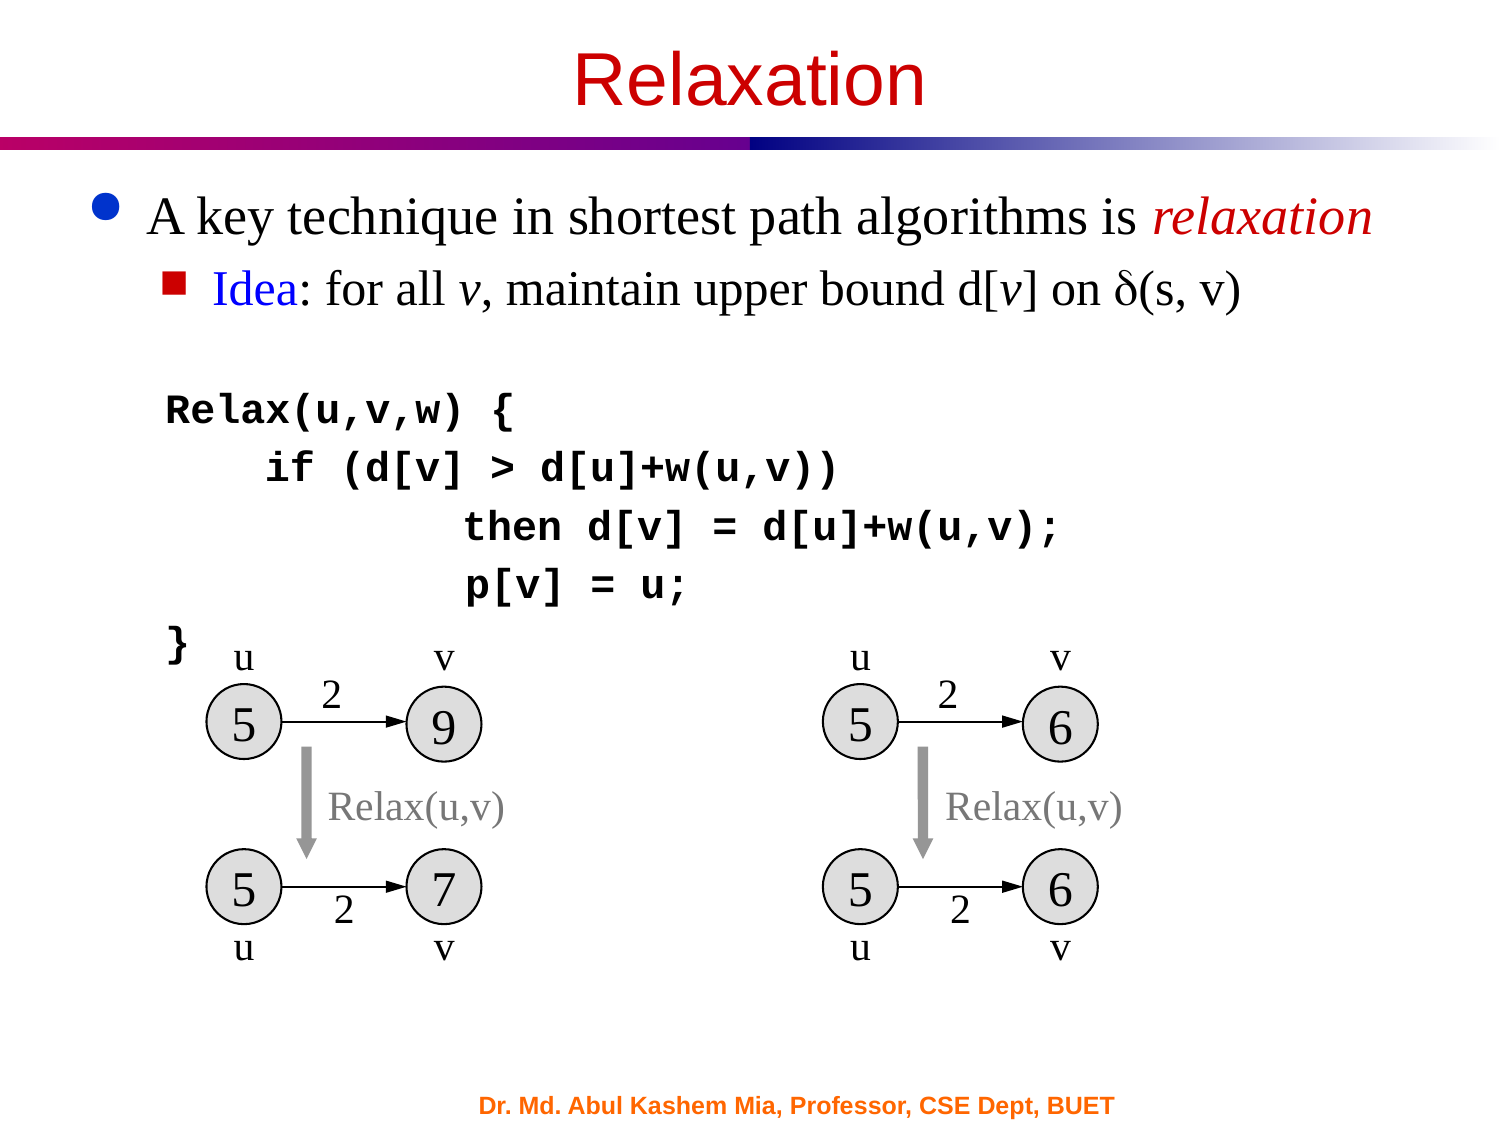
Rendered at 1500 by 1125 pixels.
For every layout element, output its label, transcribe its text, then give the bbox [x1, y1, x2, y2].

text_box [822, 621, 1099, 745]
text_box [206, 746, 539, 977]
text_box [206, 621, 482, 745]
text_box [822, 746, 1152, 977]
list A key technique in shortest path algorithms is relaxation Idea: for all v, maintain upper bound d[v] on (s, v) Relax(u,v,w) { if (d[v] > d[u]+w(u,v)) then d[v] = d[u]+w(u,v); p[v] = u; } [75, 172, 1425, 886]
title Relaxation [74, 37, 1426, 114]
